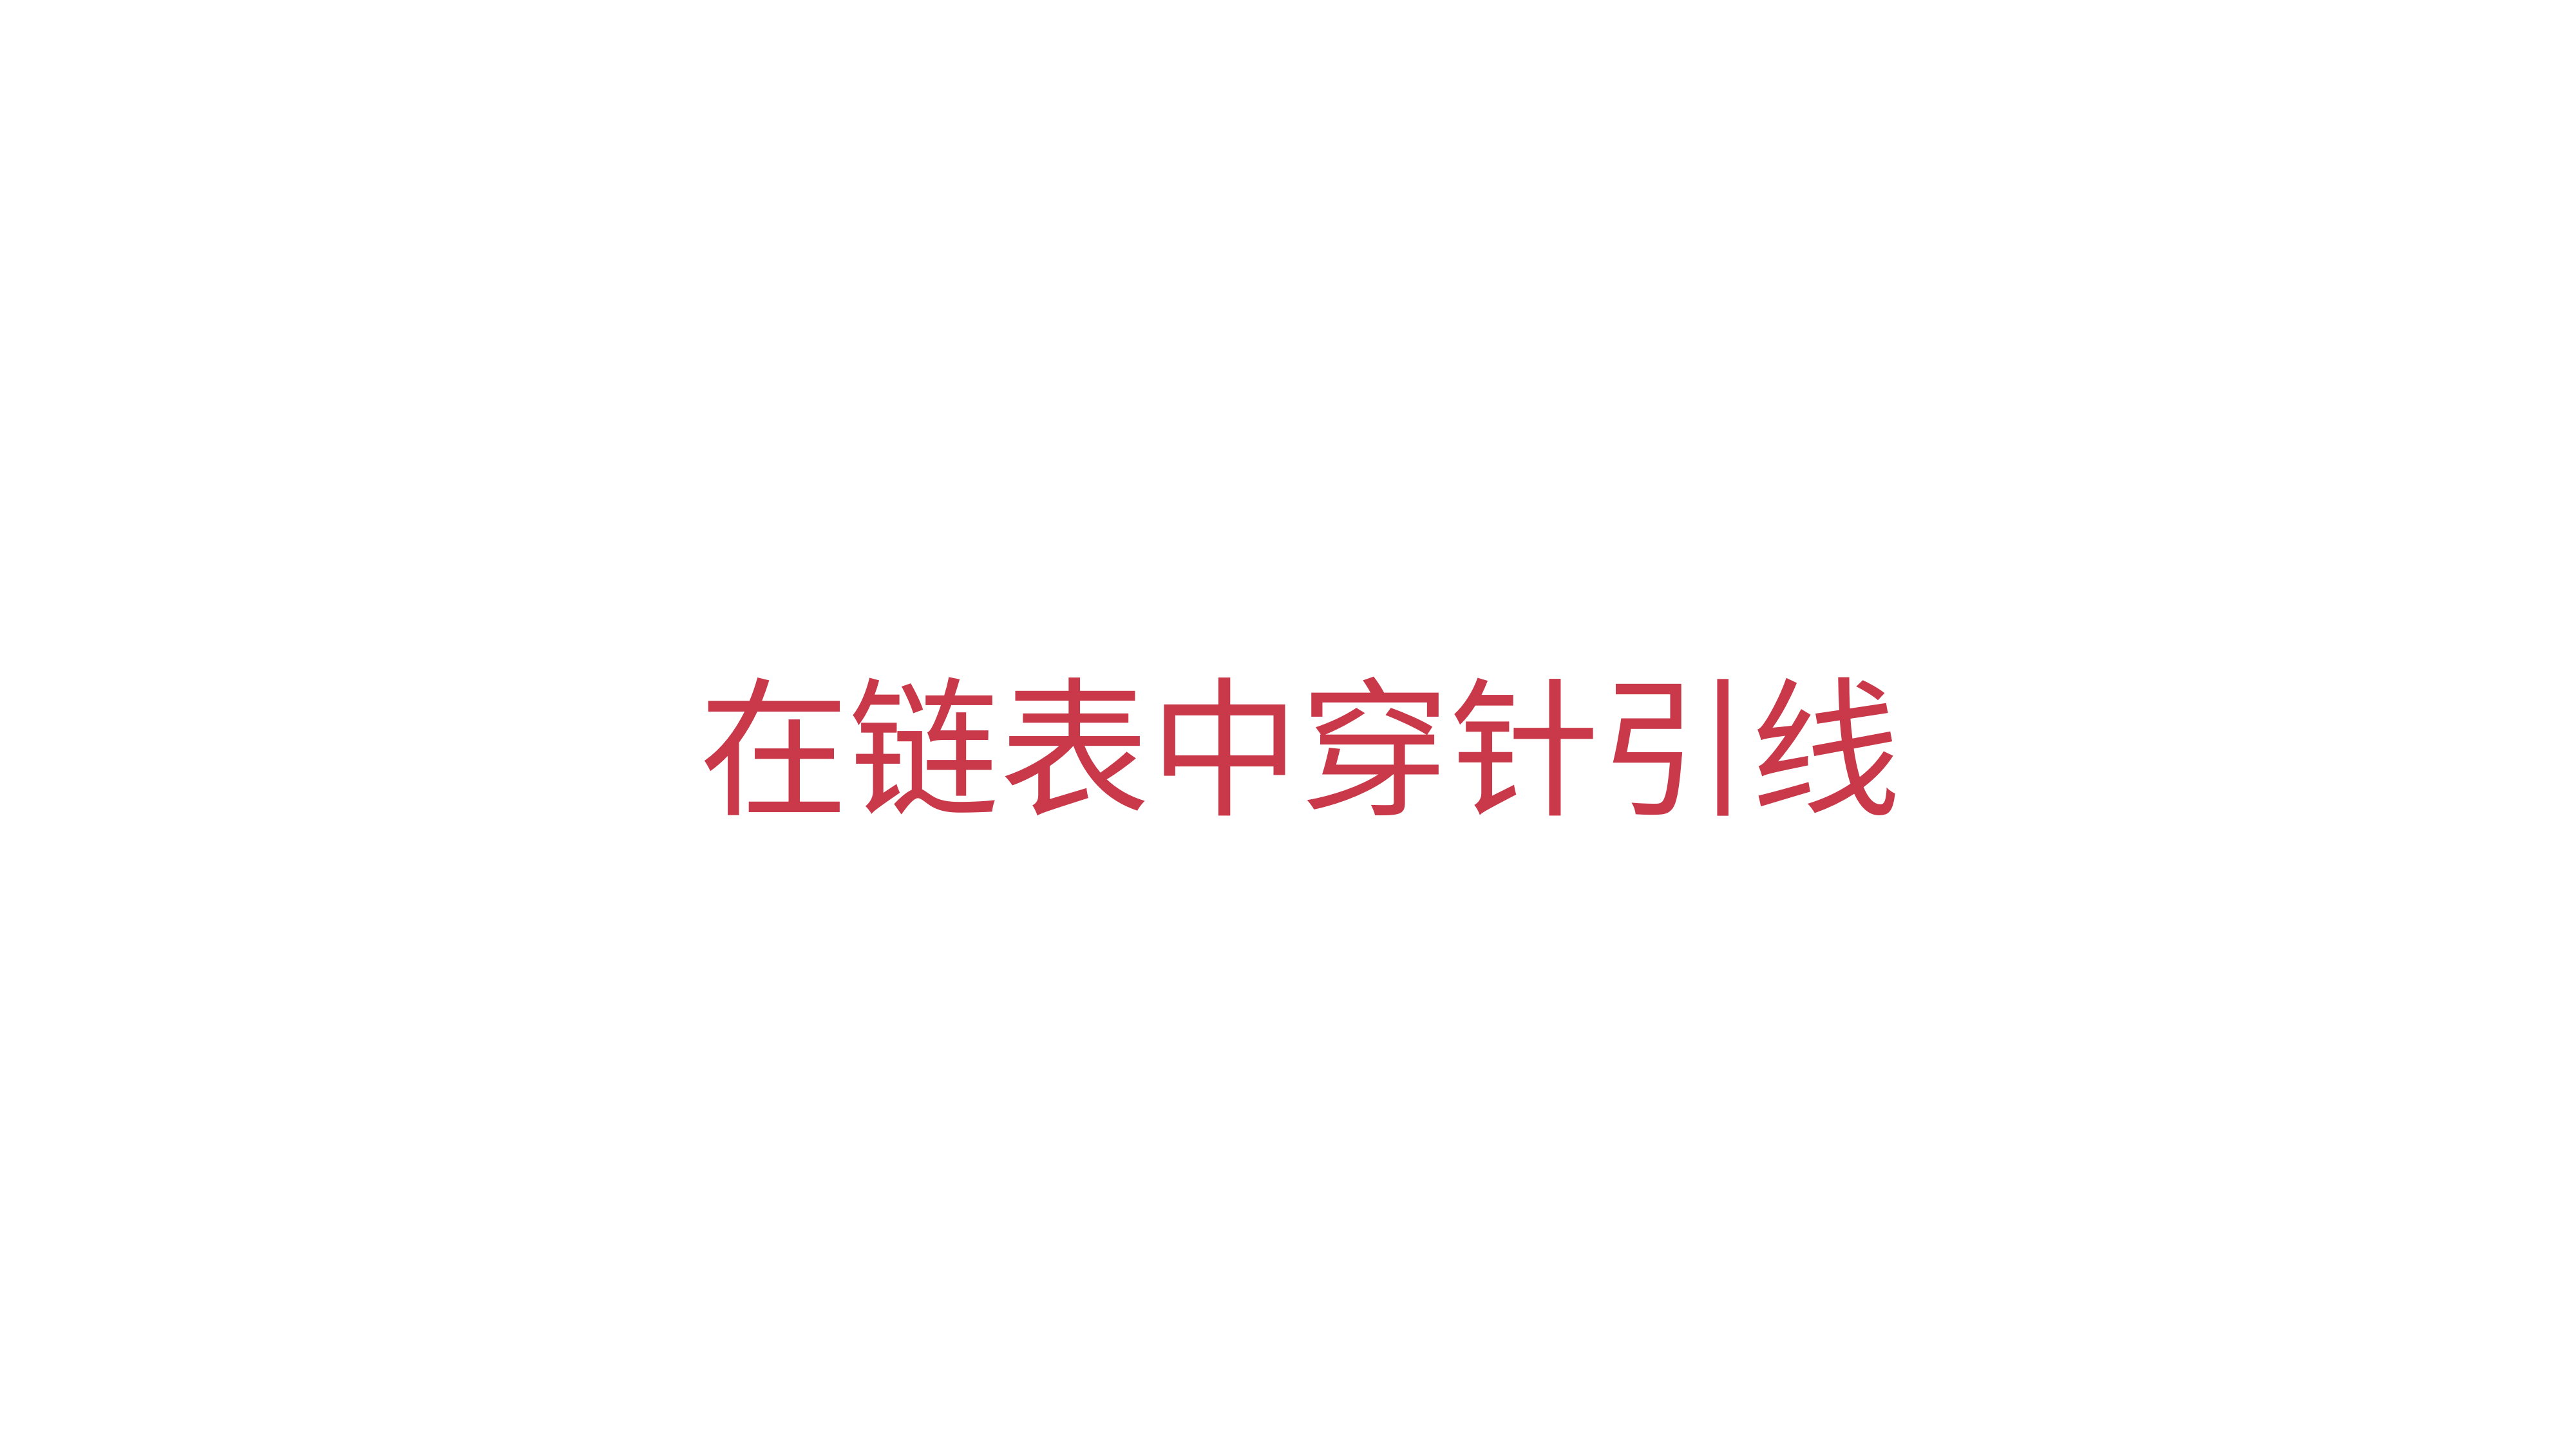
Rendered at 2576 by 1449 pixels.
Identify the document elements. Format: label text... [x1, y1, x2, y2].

title 在链表中穿针引线 [187, 609, 2389, 840]
